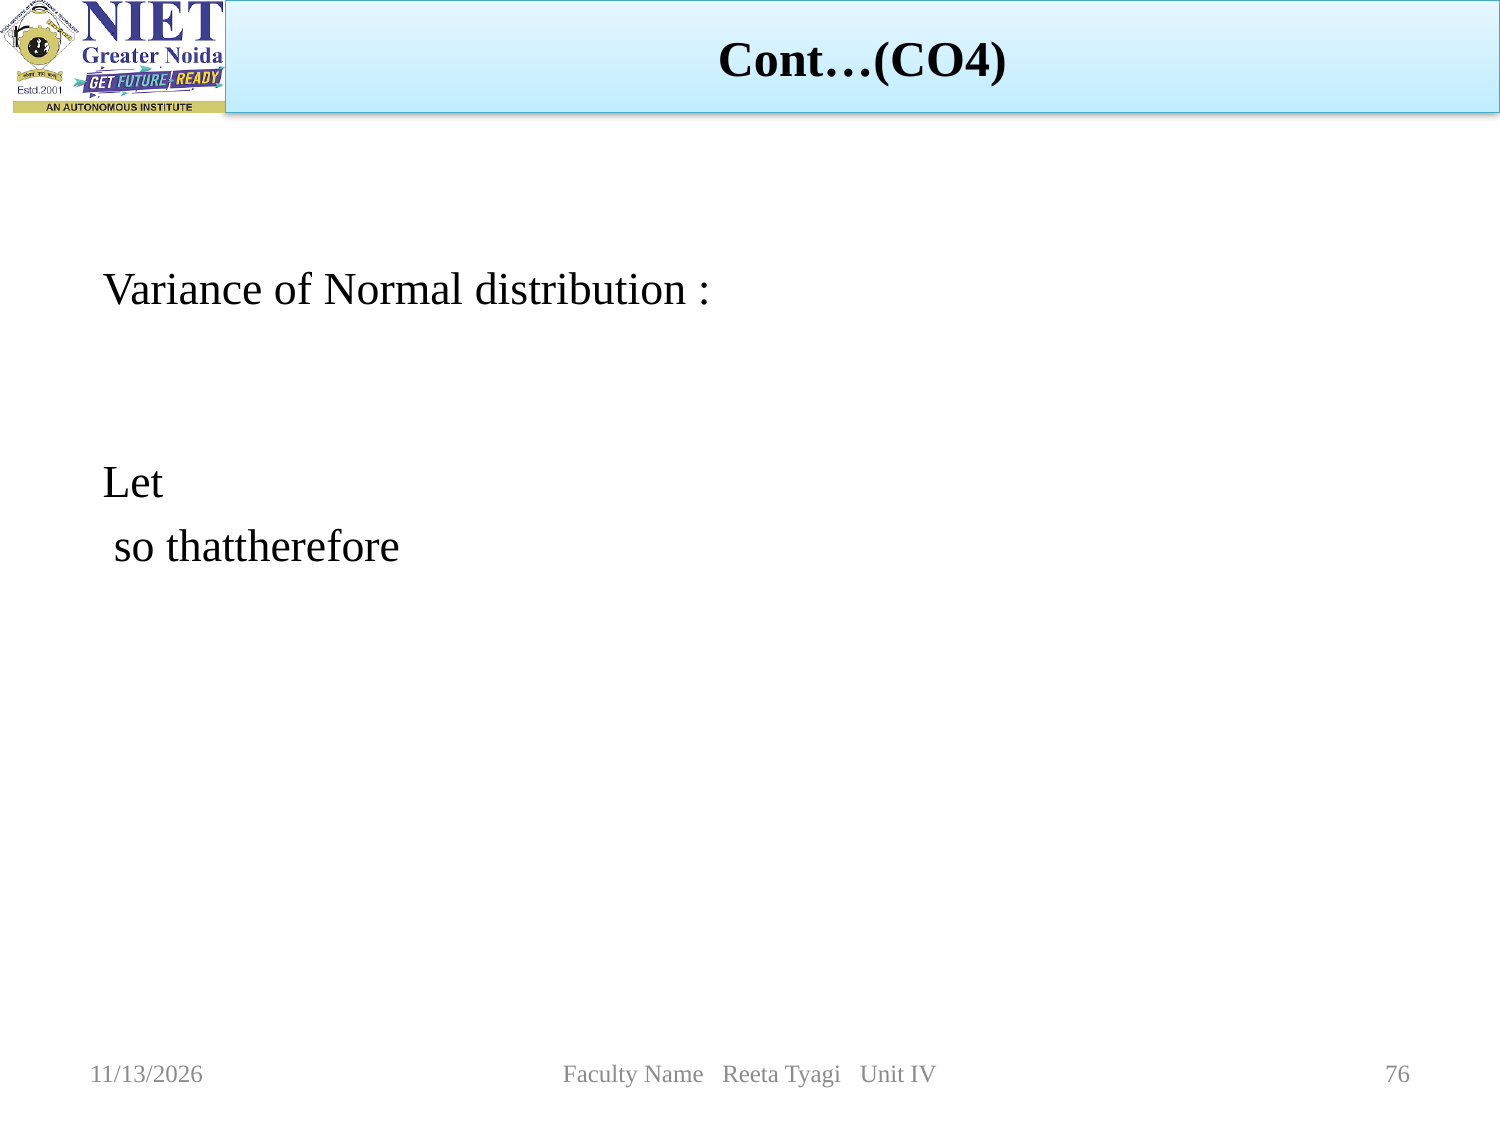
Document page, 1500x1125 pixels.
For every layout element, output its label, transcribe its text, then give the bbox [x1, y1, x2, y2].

slide_number 76 [1074, 1042, 1425, 1103]
text_box Cont…(CO4) [226, 0, 1500, 113]
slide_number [75, 1042, 425, 1103]
picture [0, 0, 226, 113]
footer Faculty Name Reeta Tyagi Unit IV [512, 1042, 988, 1103]
